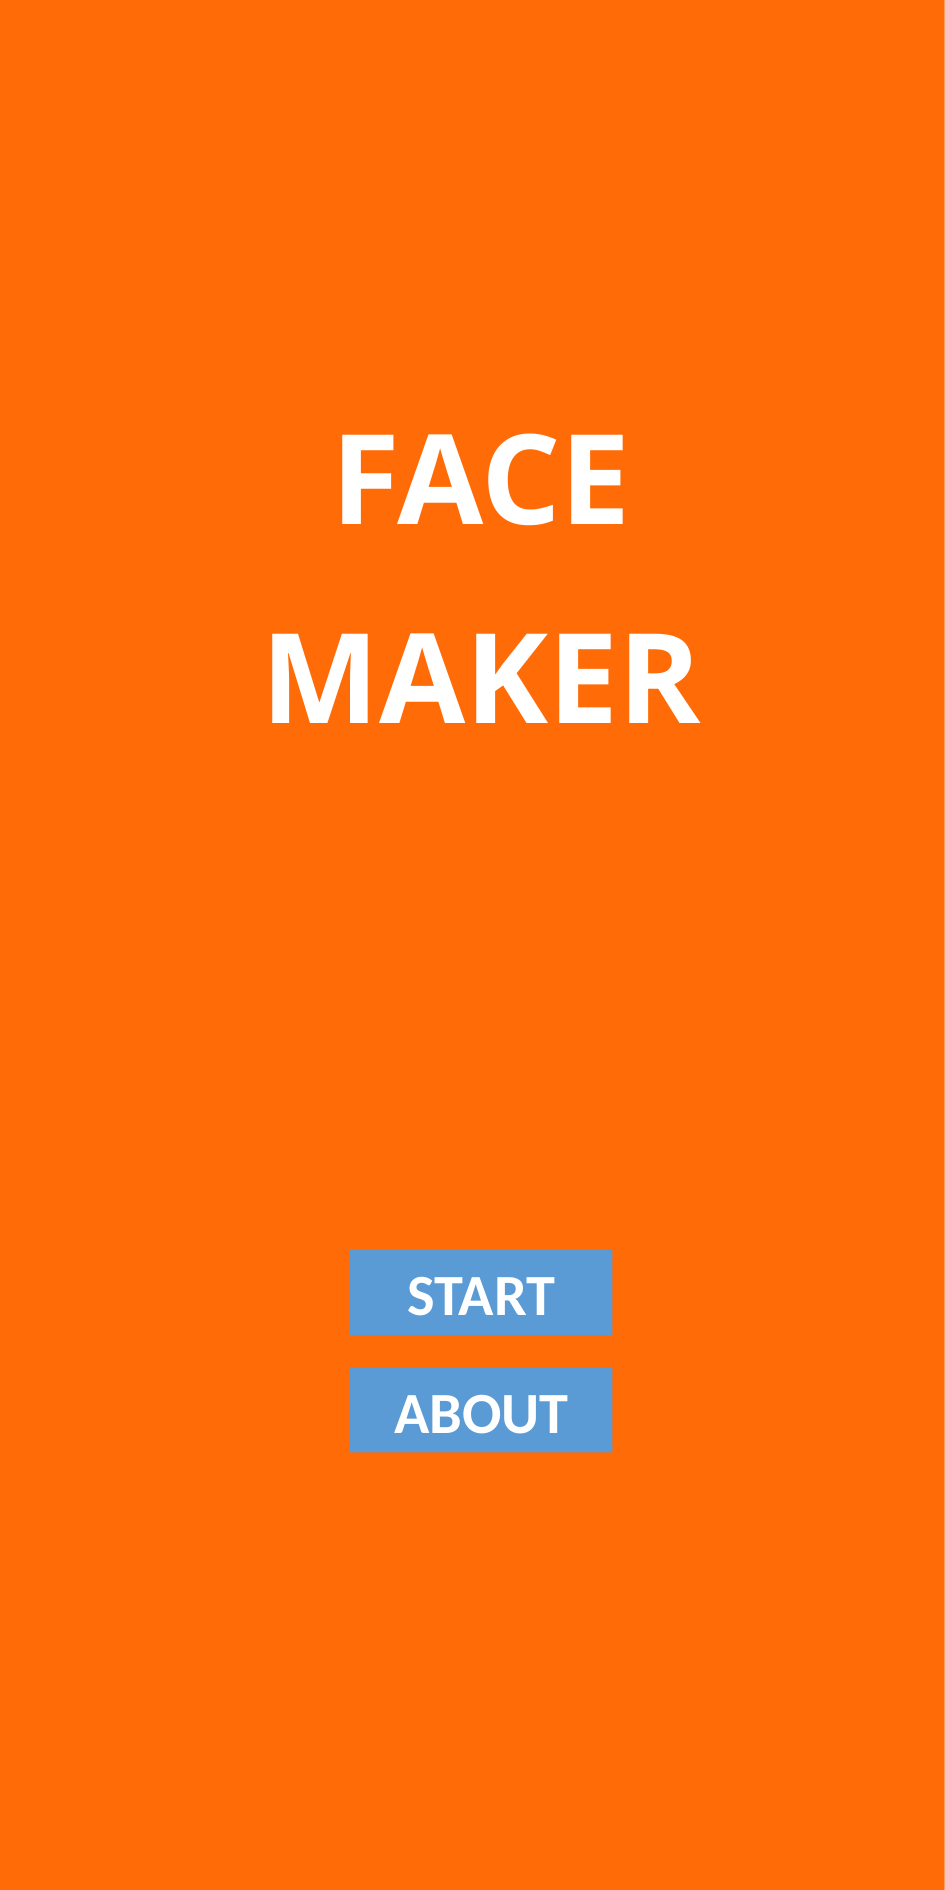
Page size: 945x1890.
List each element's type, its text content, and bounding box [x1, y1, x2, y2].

text_box MAKER [98, 590, 864, 756]
text_box FACE [98, 391, 864, 557]
text_box ABOUT [349, 1366, 613, 1453]
text_box START [349, 1249, 613, 1336]
